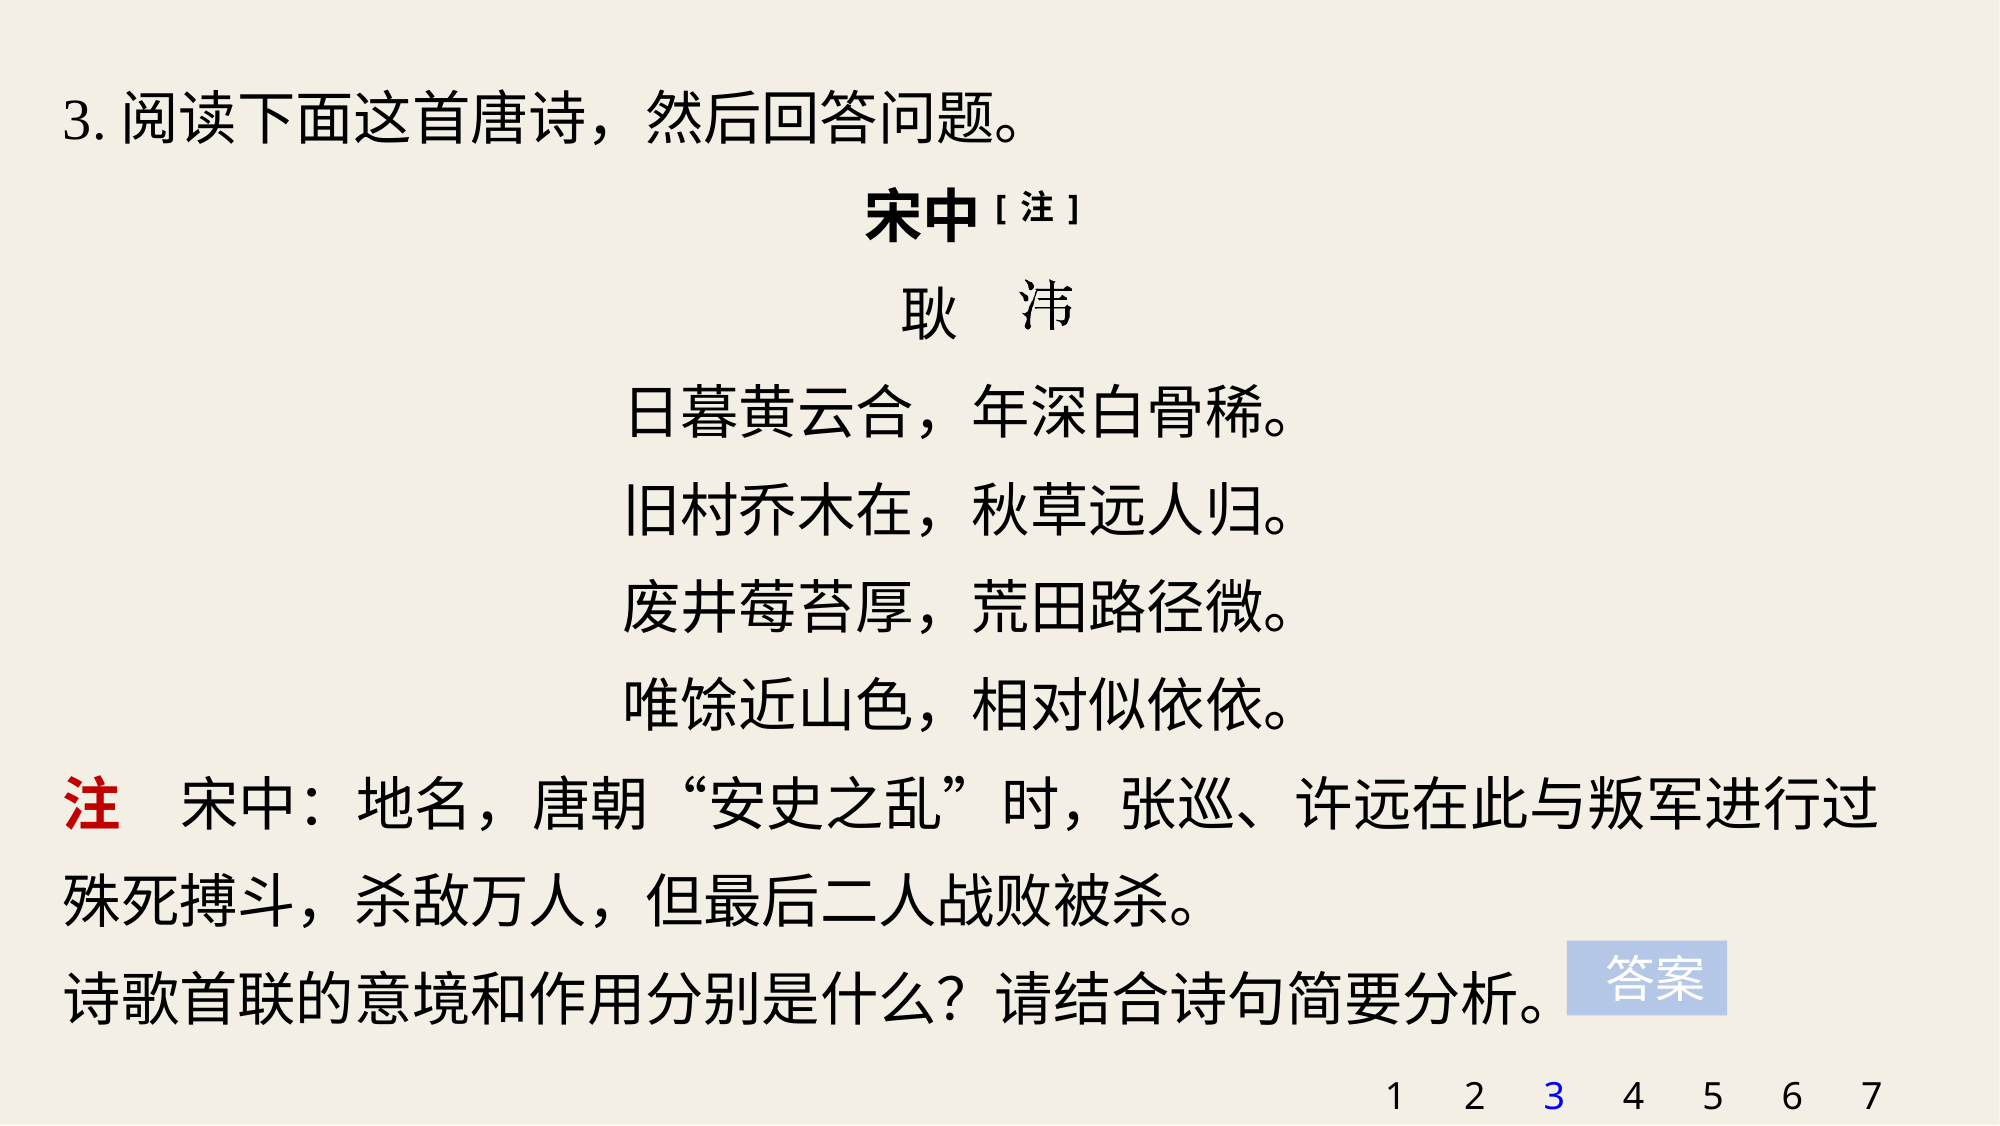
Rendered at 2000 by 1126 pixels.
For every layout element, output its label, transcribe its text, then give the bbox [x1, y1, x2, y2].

text_box 1 [1363, 1046, 1428, 1126]
text_box 5 [1680, 1046, 1746, 1126]
picture [1018, 277, 1073, 332]
text_box 7 [1839, 1046, 1905, 1126]
text_box 3 [1521, 1046, 1587, 1126]
text_box 2 [1442, 1046, 1508, 1126]
text_box 4 [1601, 1046, 1667, 1126]
text_box 3.阅读下面这首唐诗，然后回答问题。 宋中[注] 耿 日暮黄云合，年深白骨稀。 旧村乔木在，秋草远人归。 废井莓苔厚，荒田路径微。 唯馀近山色，相对似依依。 注 宋中：地名，唐朝“安史之乱”时，张巡、许远在此与叛军进行过殊死搏斗，杀敌万人，但最后二人战败被杀。 诗歌首联的意境和作用分别是什么？请结合诗句简要分析。 [42, 42, 1901, 1043]
text_box 6 [1759, 1046, 1825, 1126]
text_box 答案 [1566, 940, 1728, 1016]
